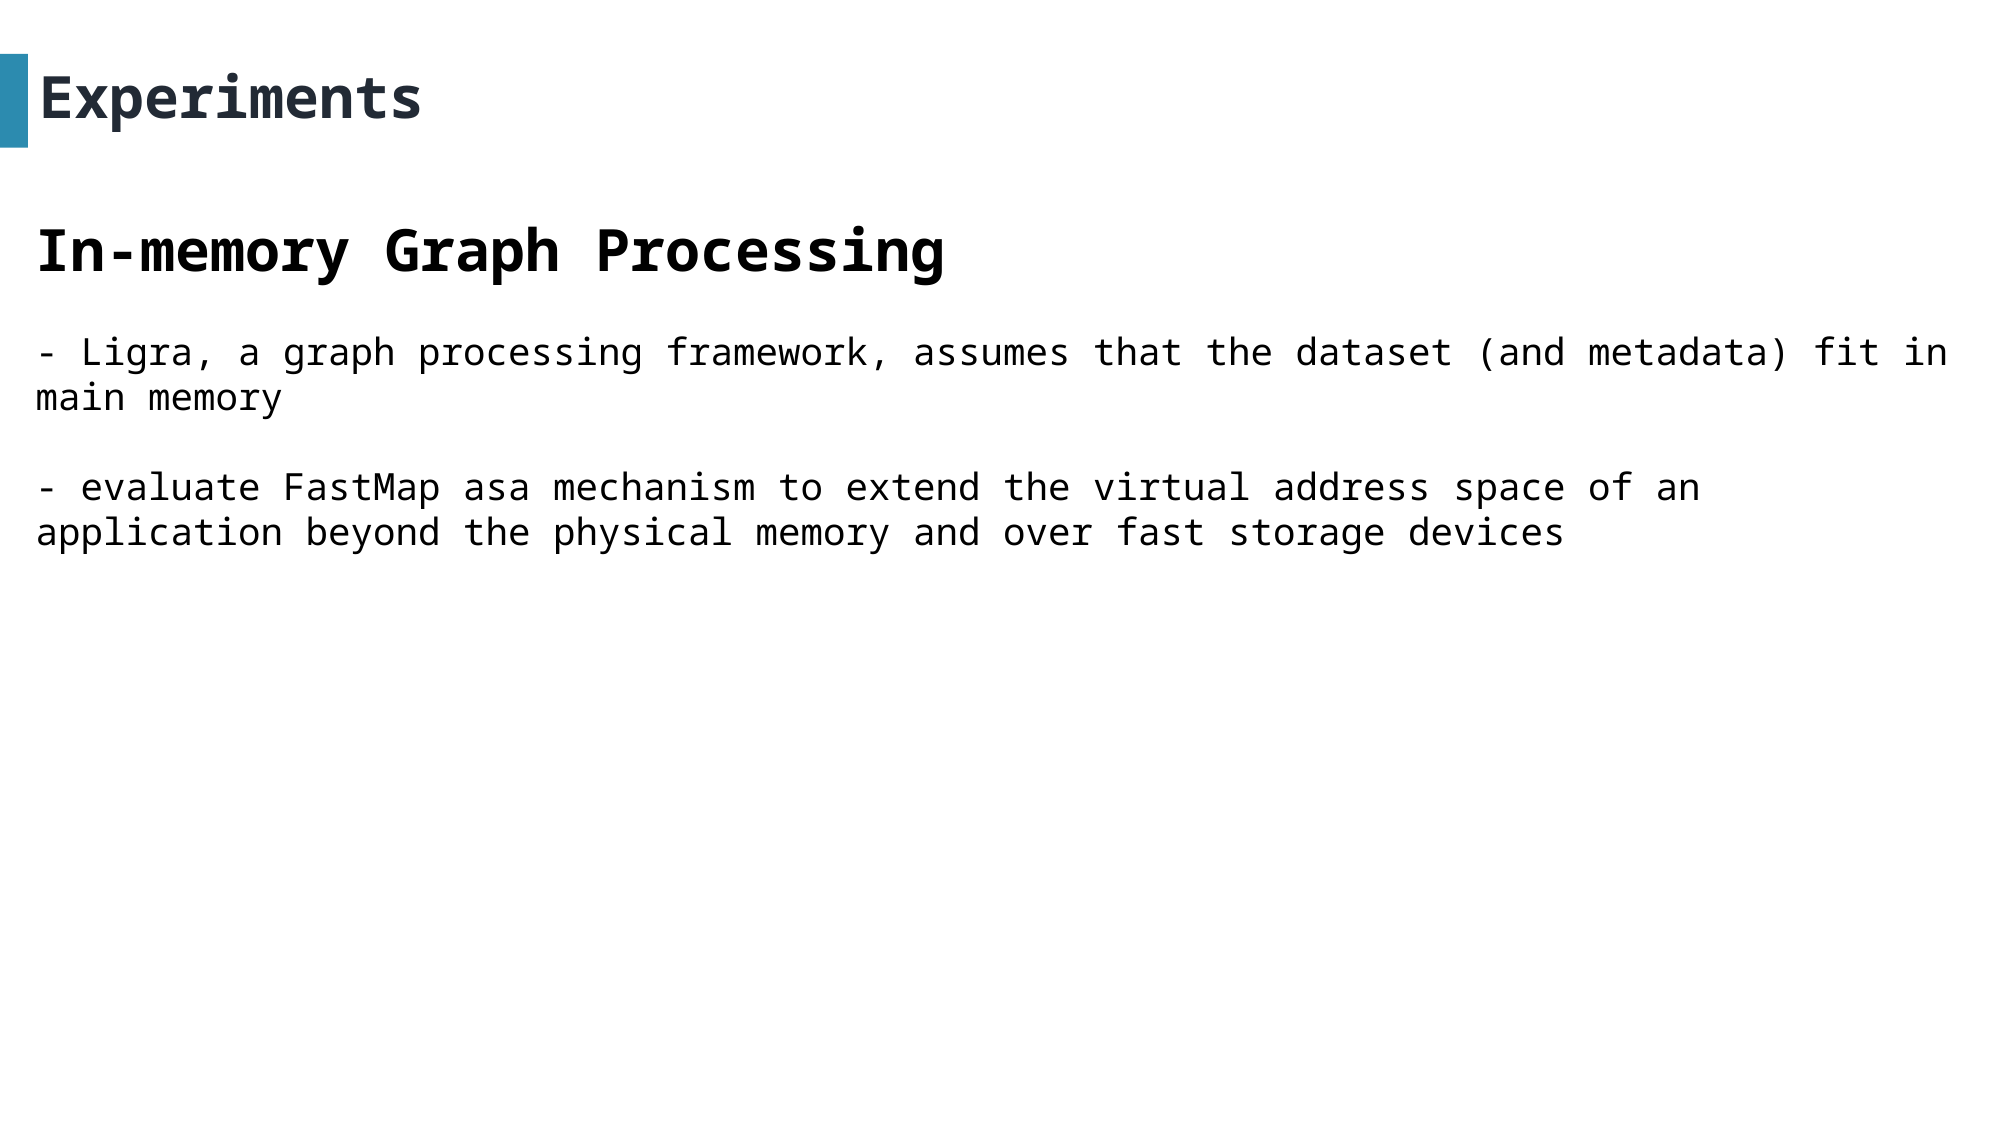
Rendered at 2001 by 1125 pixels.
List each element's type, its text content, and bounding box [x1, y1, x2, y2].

text_box [0, 53, 29, 149]
text_box In-memory Graph Processing - Ligra, a graph processing framework, assumes that the dataset (and metadata) fit in main memory - evaluate FastMap asa mechanism to extend the virtual address space of an application beyond the physical memory and over fast storage devices [20, 205, 1971, 561]
text_box Experiments [20, 52, 444, 138]
